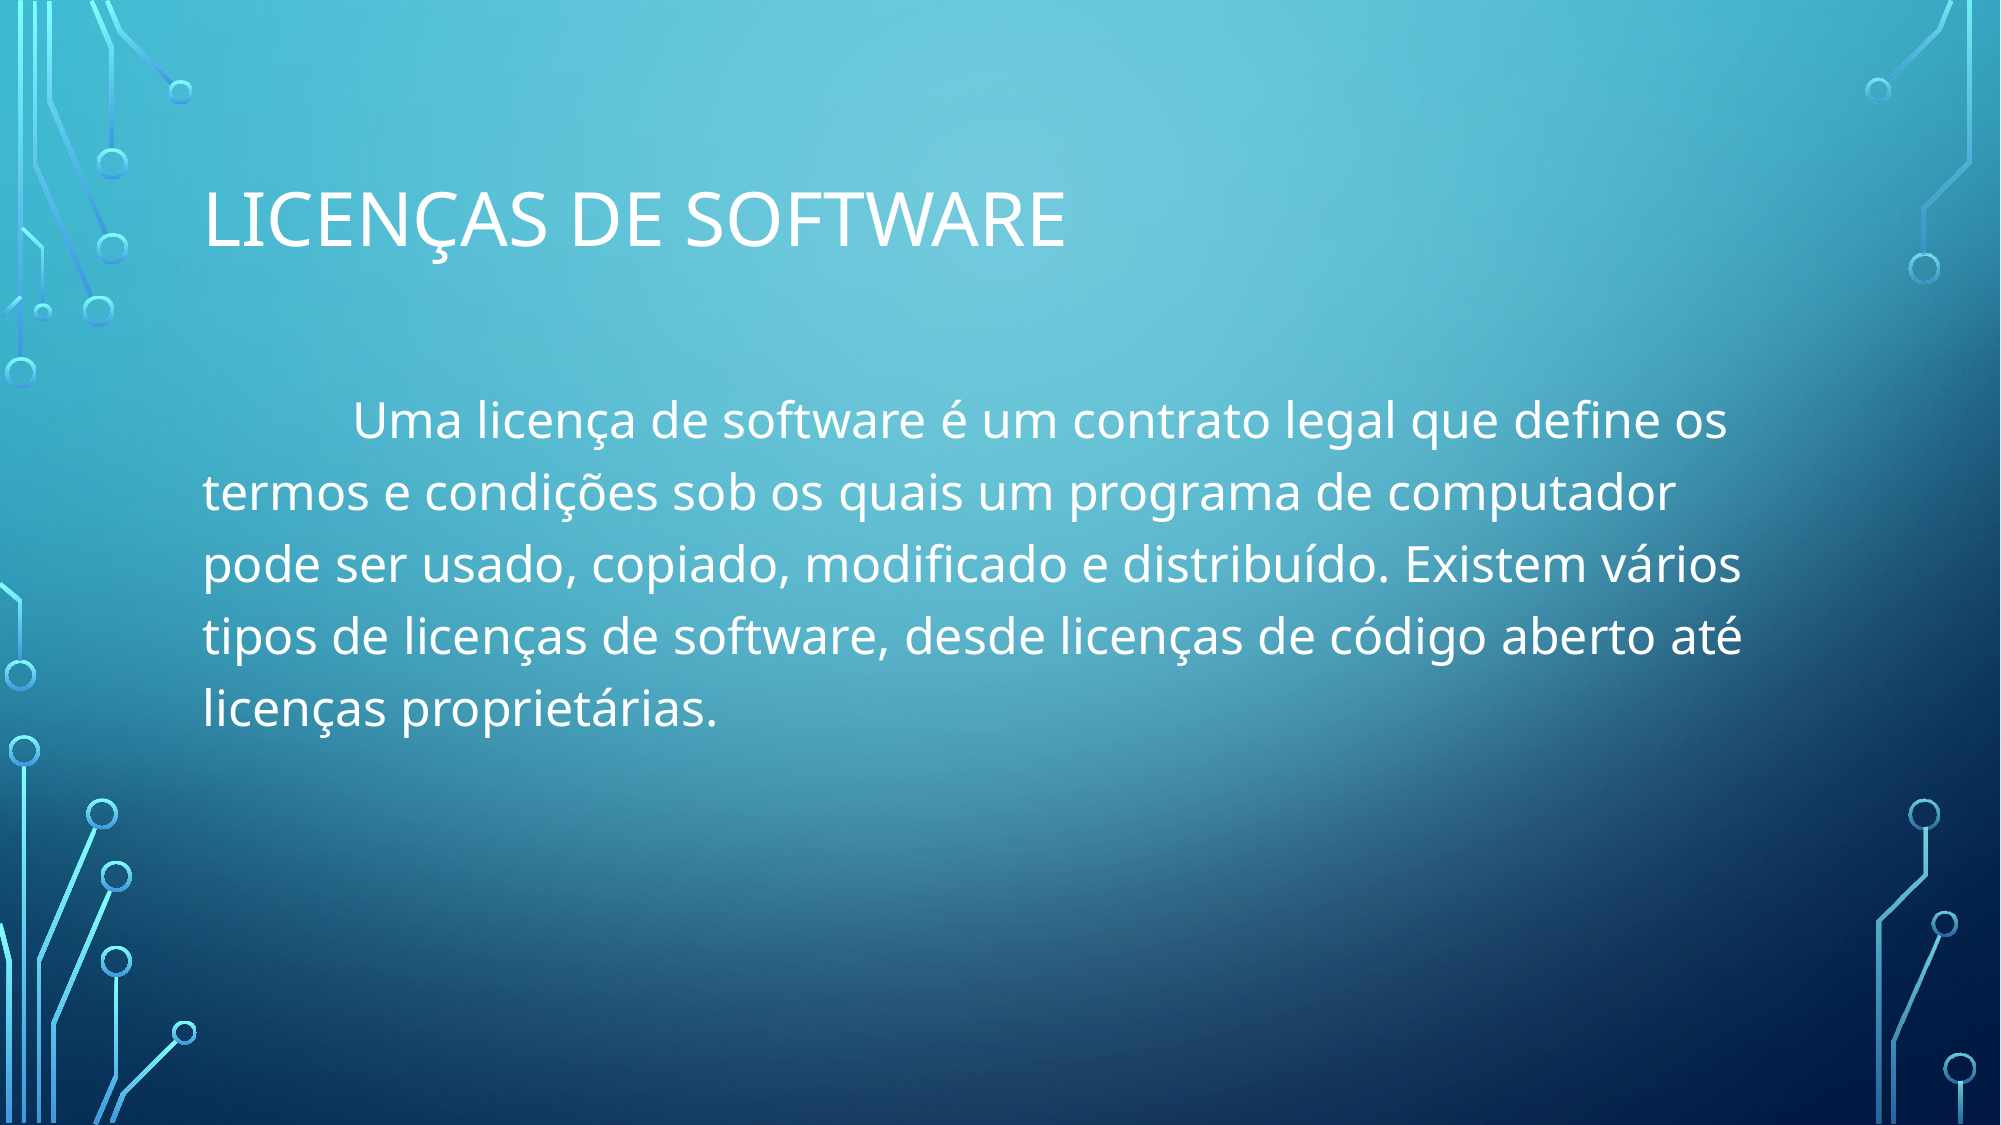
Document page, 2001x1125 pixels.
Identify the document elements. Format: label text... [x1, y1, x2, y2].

list Uma licença de software é um contrato legal que define os termos e condições sob os quais um programa de computador pode ser usado, copiado, modificado e distribuído. Existem vários tipos de licenças de software, desde licenças de código aberto até licenças proprietárias. [187, 369, 1813, 950]
title Licenças de Software [187, 101, 1813, 344]
